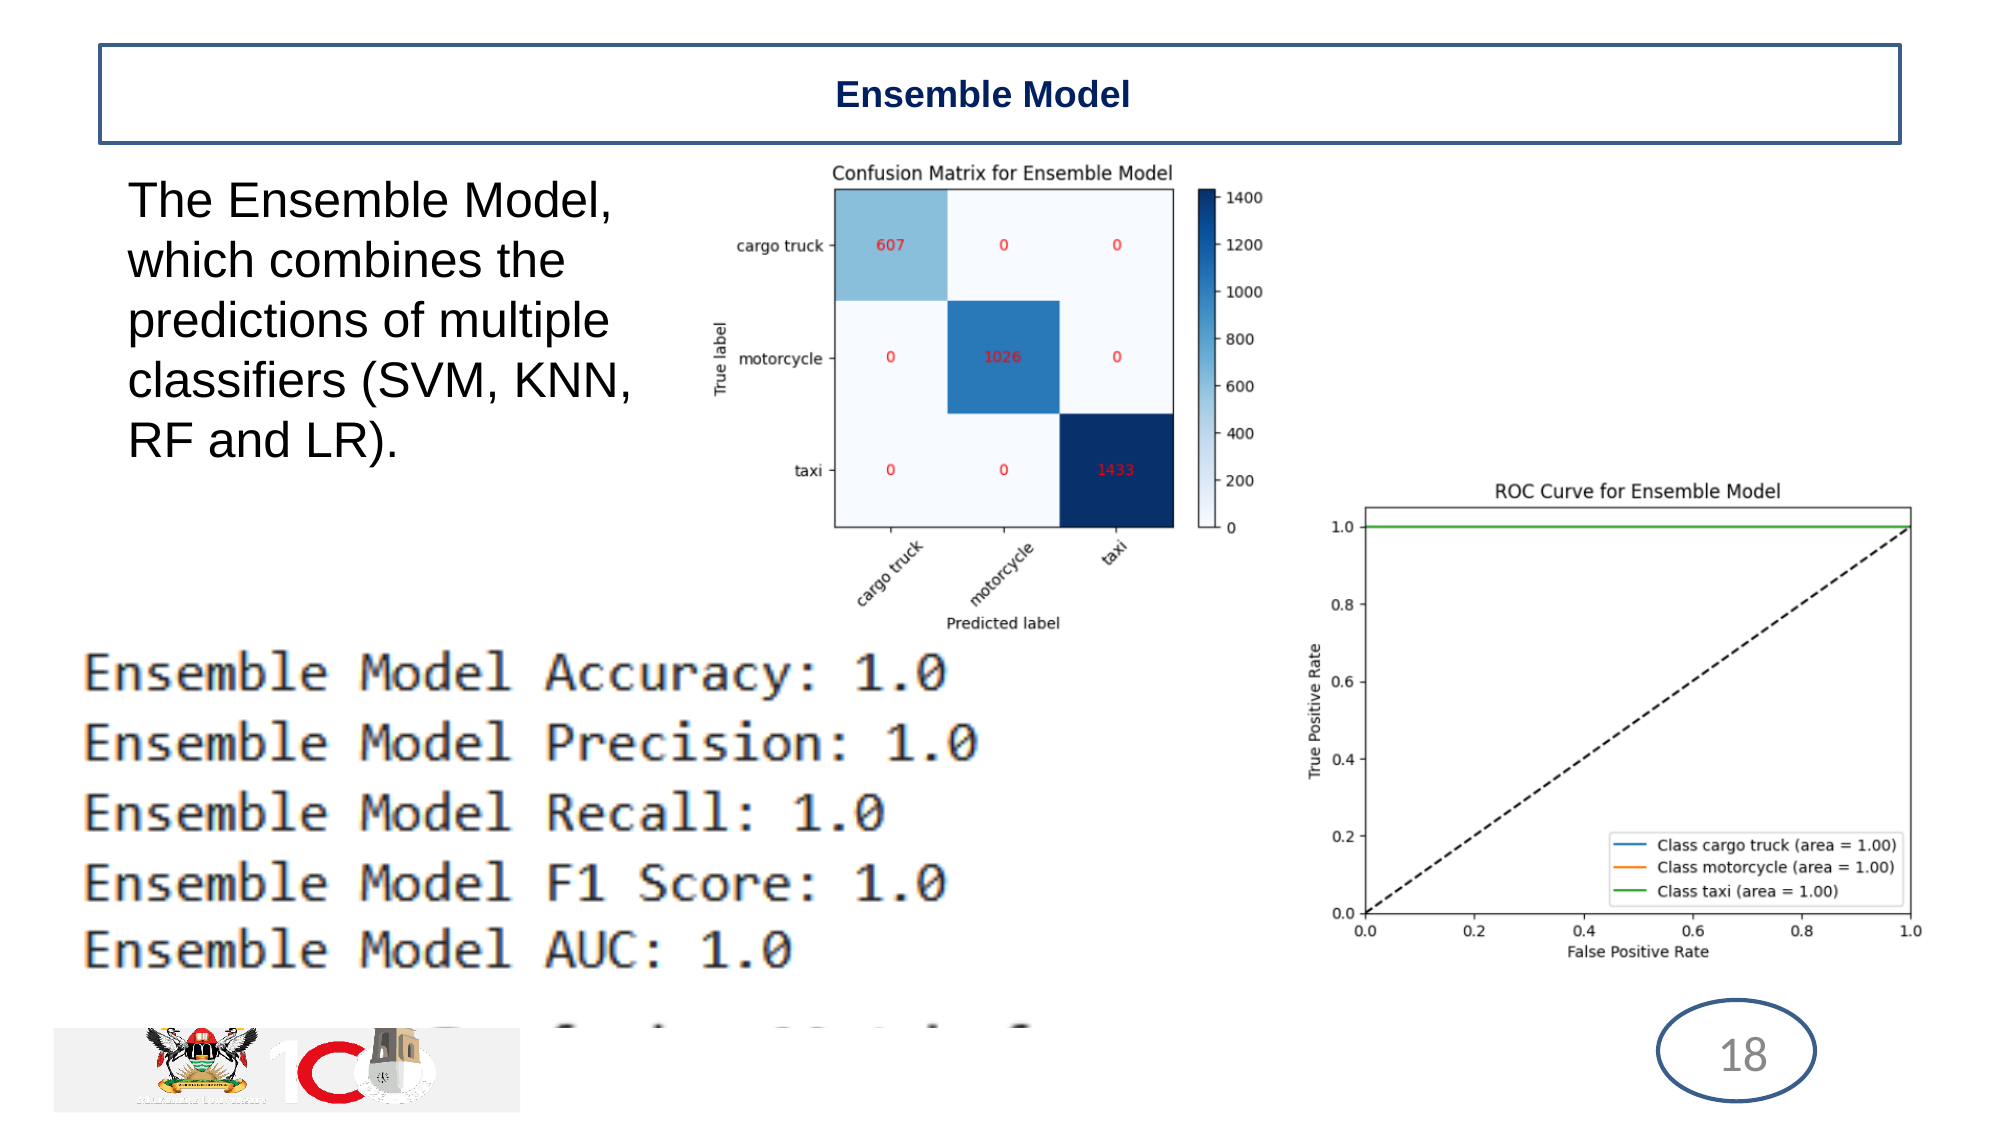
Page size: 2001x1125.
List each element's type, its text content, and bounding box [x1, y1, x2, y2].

list The Ensemble Model, which combines the predictions of multiple classifiers (SVM, KNN, RF and LR). [99, 160, 686, 495]
picture [40, 159, 1947, 1108]
title Ensemble Model [99, 62, 1867, 124]
